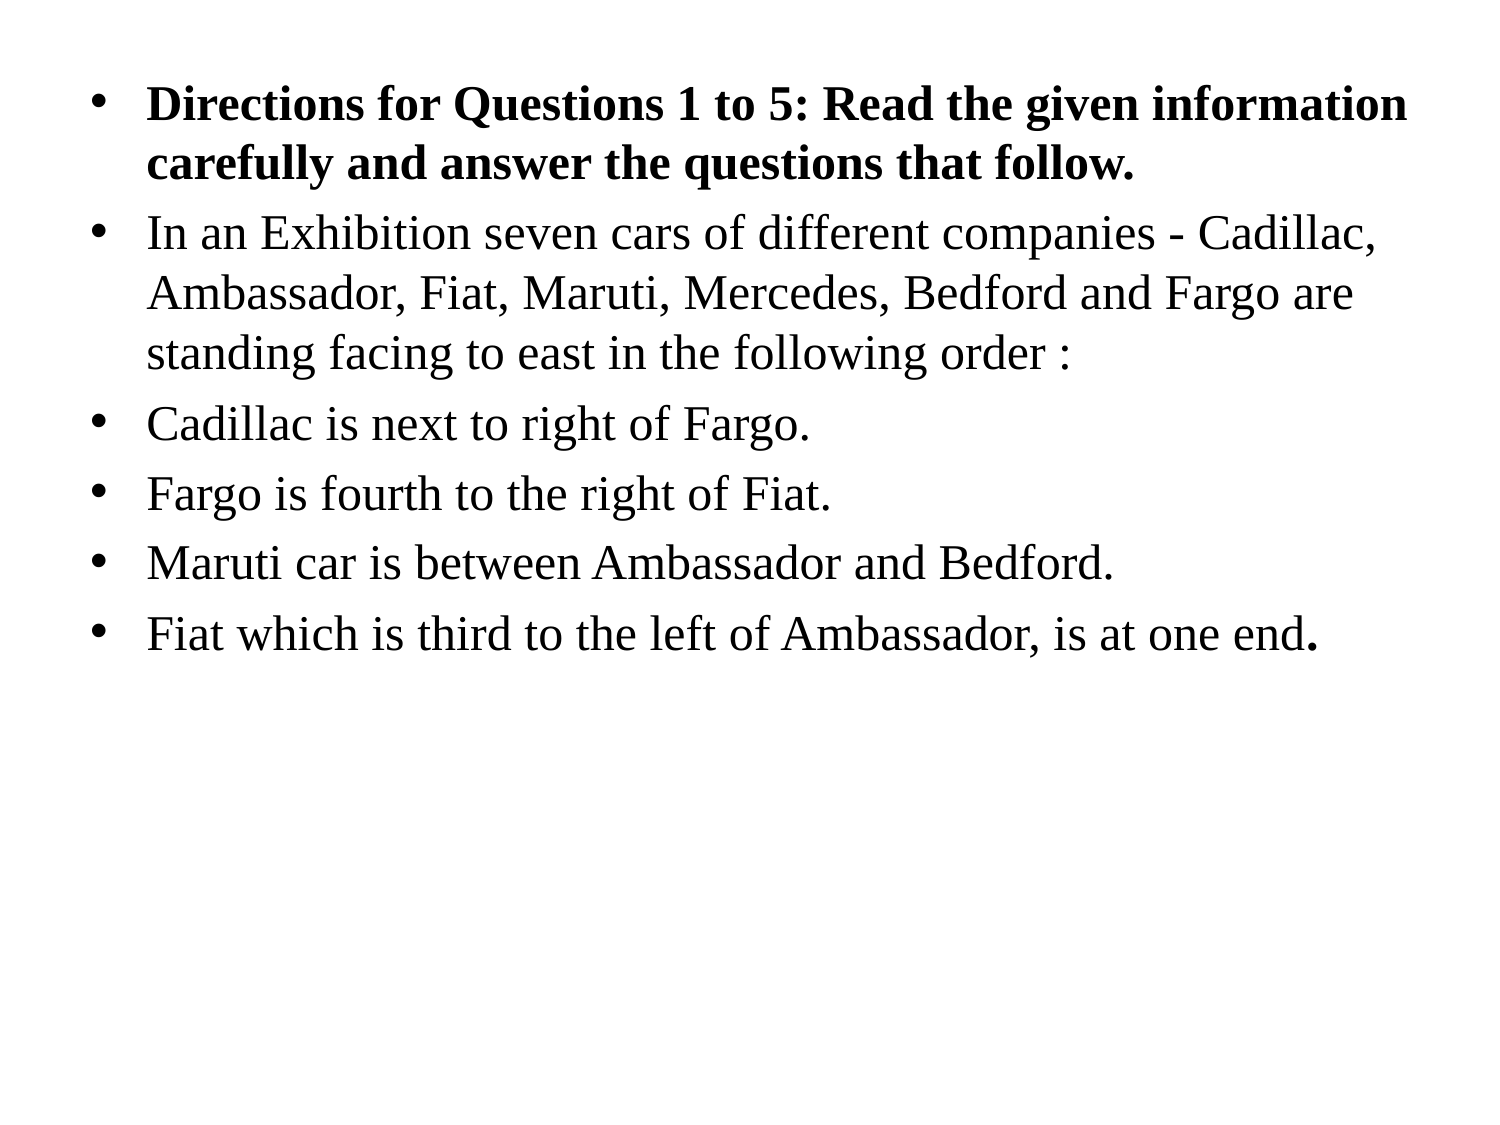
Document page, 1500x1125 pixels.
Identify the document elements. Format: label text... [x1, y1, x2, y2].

list Directions for Questions 1 to 5: Read the given information carefully and answer the questions that follow. In an Exhibition seven cars of different companies - Cadillac, Ambassador, Fiat, Maruti, Mercedes, Bedford and Fargo are standing facing to east in the following order : Cadillac is next to right of Fargo. Fargo is fourth to the right of Fiat. Maruti car is between Ambassador and Bedford. Fiat which is third to the left of Ambassador, is at one end. [75, 62, 1425, 1005]
